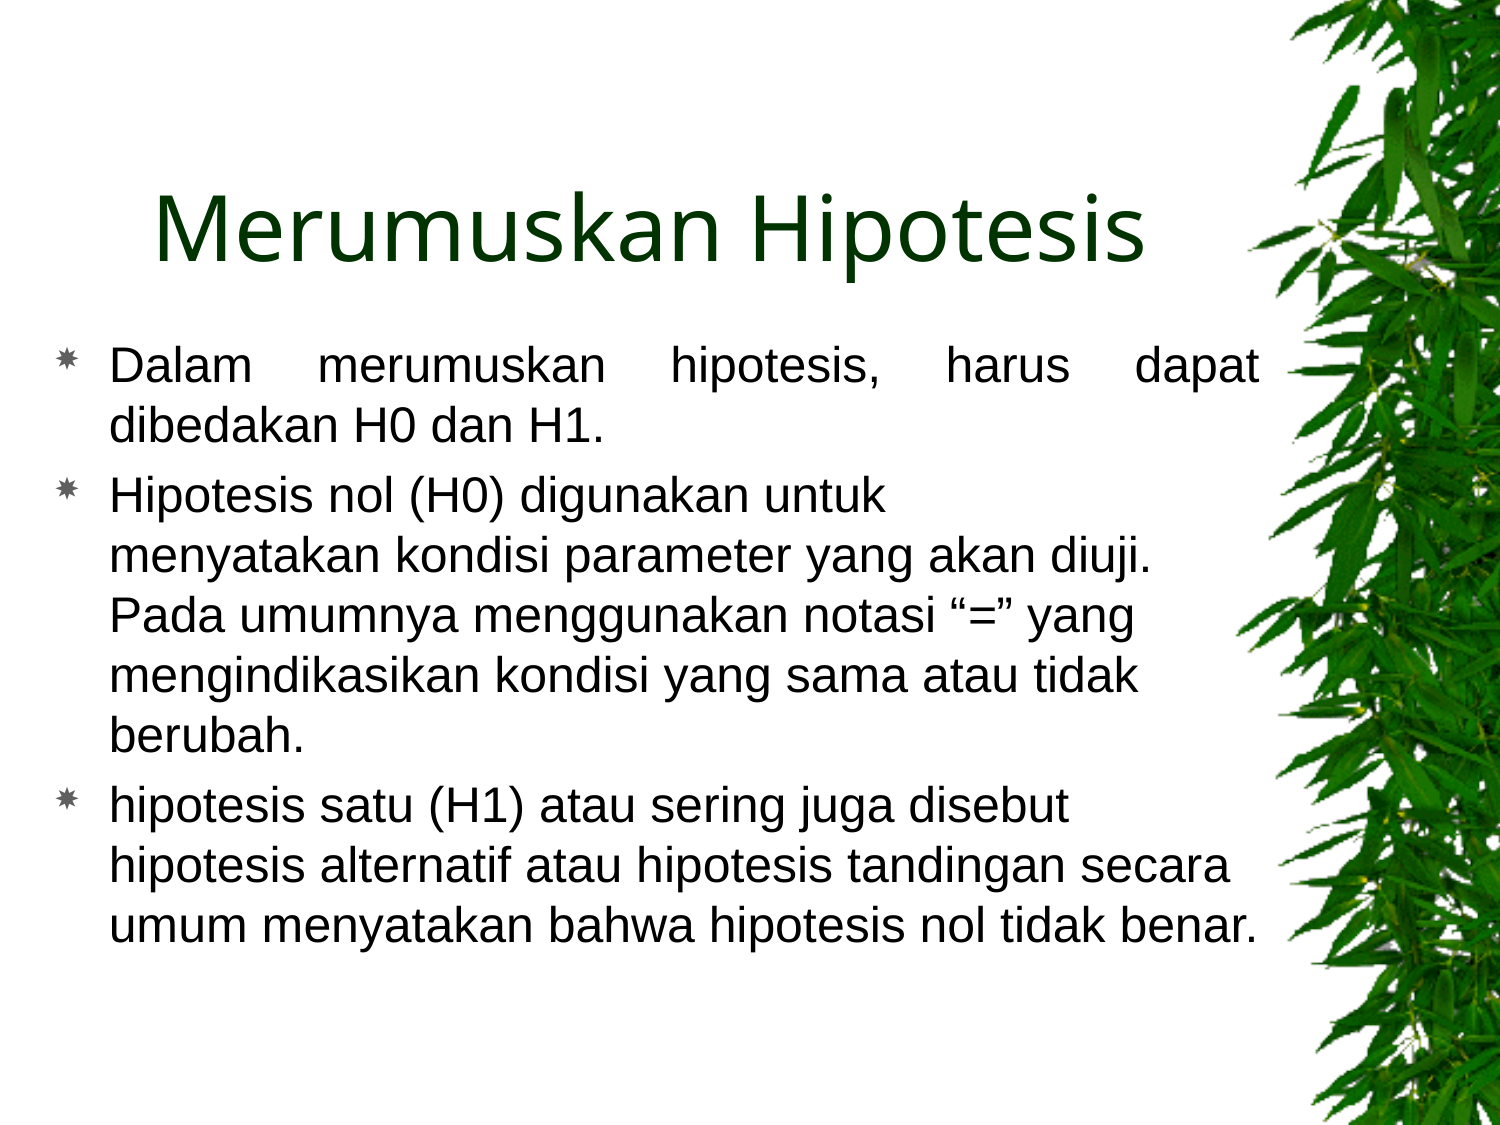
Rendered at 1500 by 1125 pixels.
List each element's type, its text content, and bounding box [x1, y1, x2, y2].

title Merumuskan Hipotesis [37, 162, 1263, 288]
picture [1206, 0, 1500, 1125]
list Dalam merumuskan hipotesis, harus dapat dibedakan H0 dan H1. Hipotesis nol (H0) digunakan untuk menyatakan kondisi parameter yang akan diuji. Pada umumnya menggunakan notasi “=” yang mengindikasikan kondisi yang sama atau tidak berubah. hipotesis satu (H1) atau sering juga disebut hipotesis alternatif atau hipotesis tandingan secara umum menyatakan bahwa hipotesis nol tidak benar. [37, 324, 1275, 1000]
